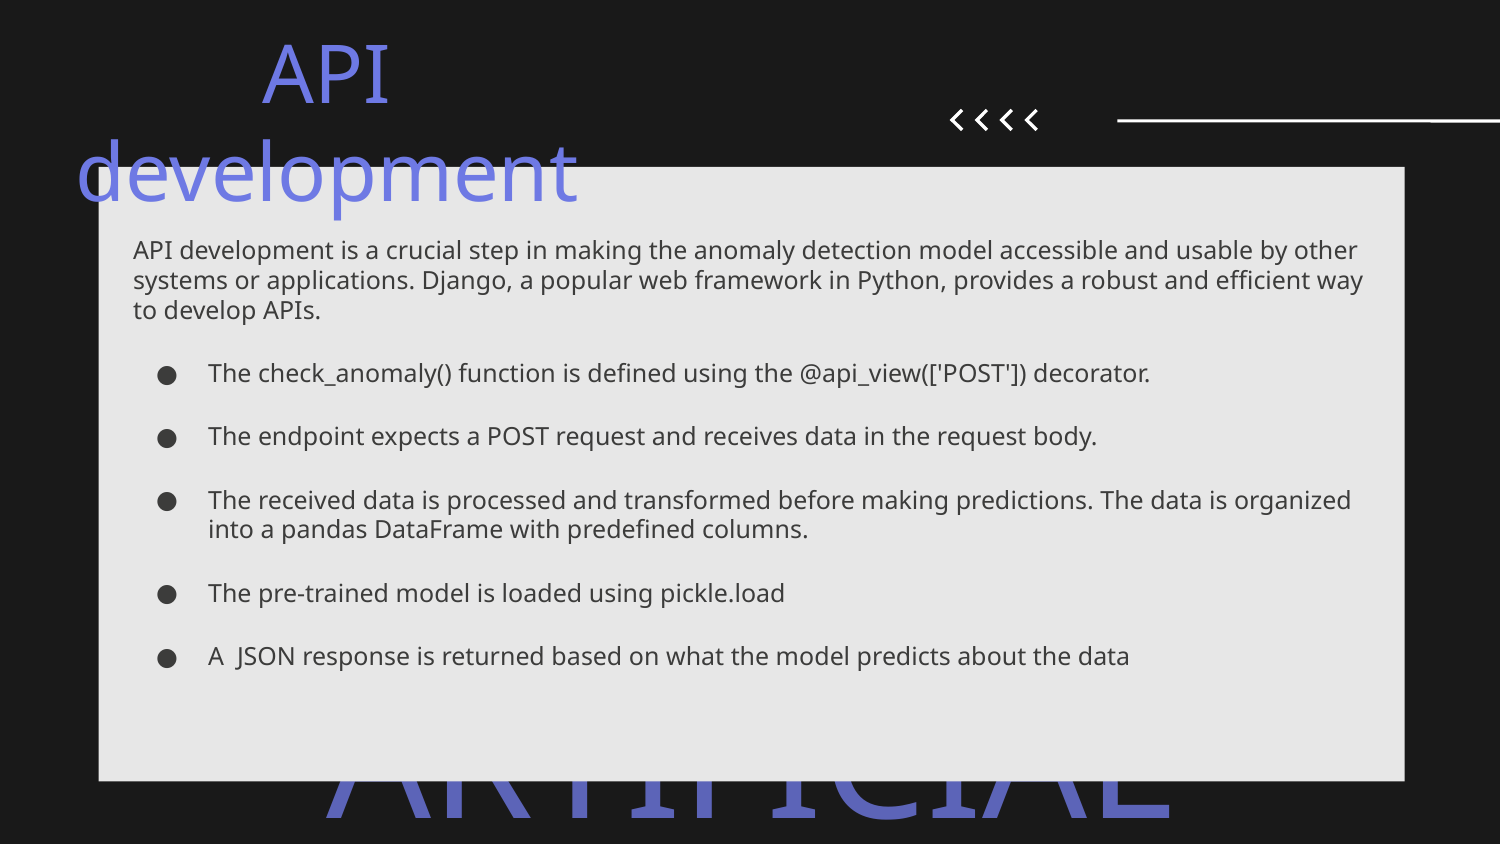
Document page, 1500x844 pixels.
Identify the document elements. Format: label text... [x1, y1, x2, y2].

title API development [35, 72, 619, 167]
list API development is a crucial step in making the anomaly detection model accessible and usable by other systems or applications. Django, a popular web framework in Python, provides a robust and efficient way to develop APIs. The check_anomaly() function is defined using the @api_view(['POST']) decorator. The endpoint expects a POST request and receives data in the request body. The received data is processed and transformed before making predictions. The data is organized into a pandas DataFrame with predefined columns. The pre-trained model is loaded using pickle.load A JSON response is returned based on what the model predicts about the data [118, 219, 1382, 780]
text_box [949, 108, 1039, 132]
